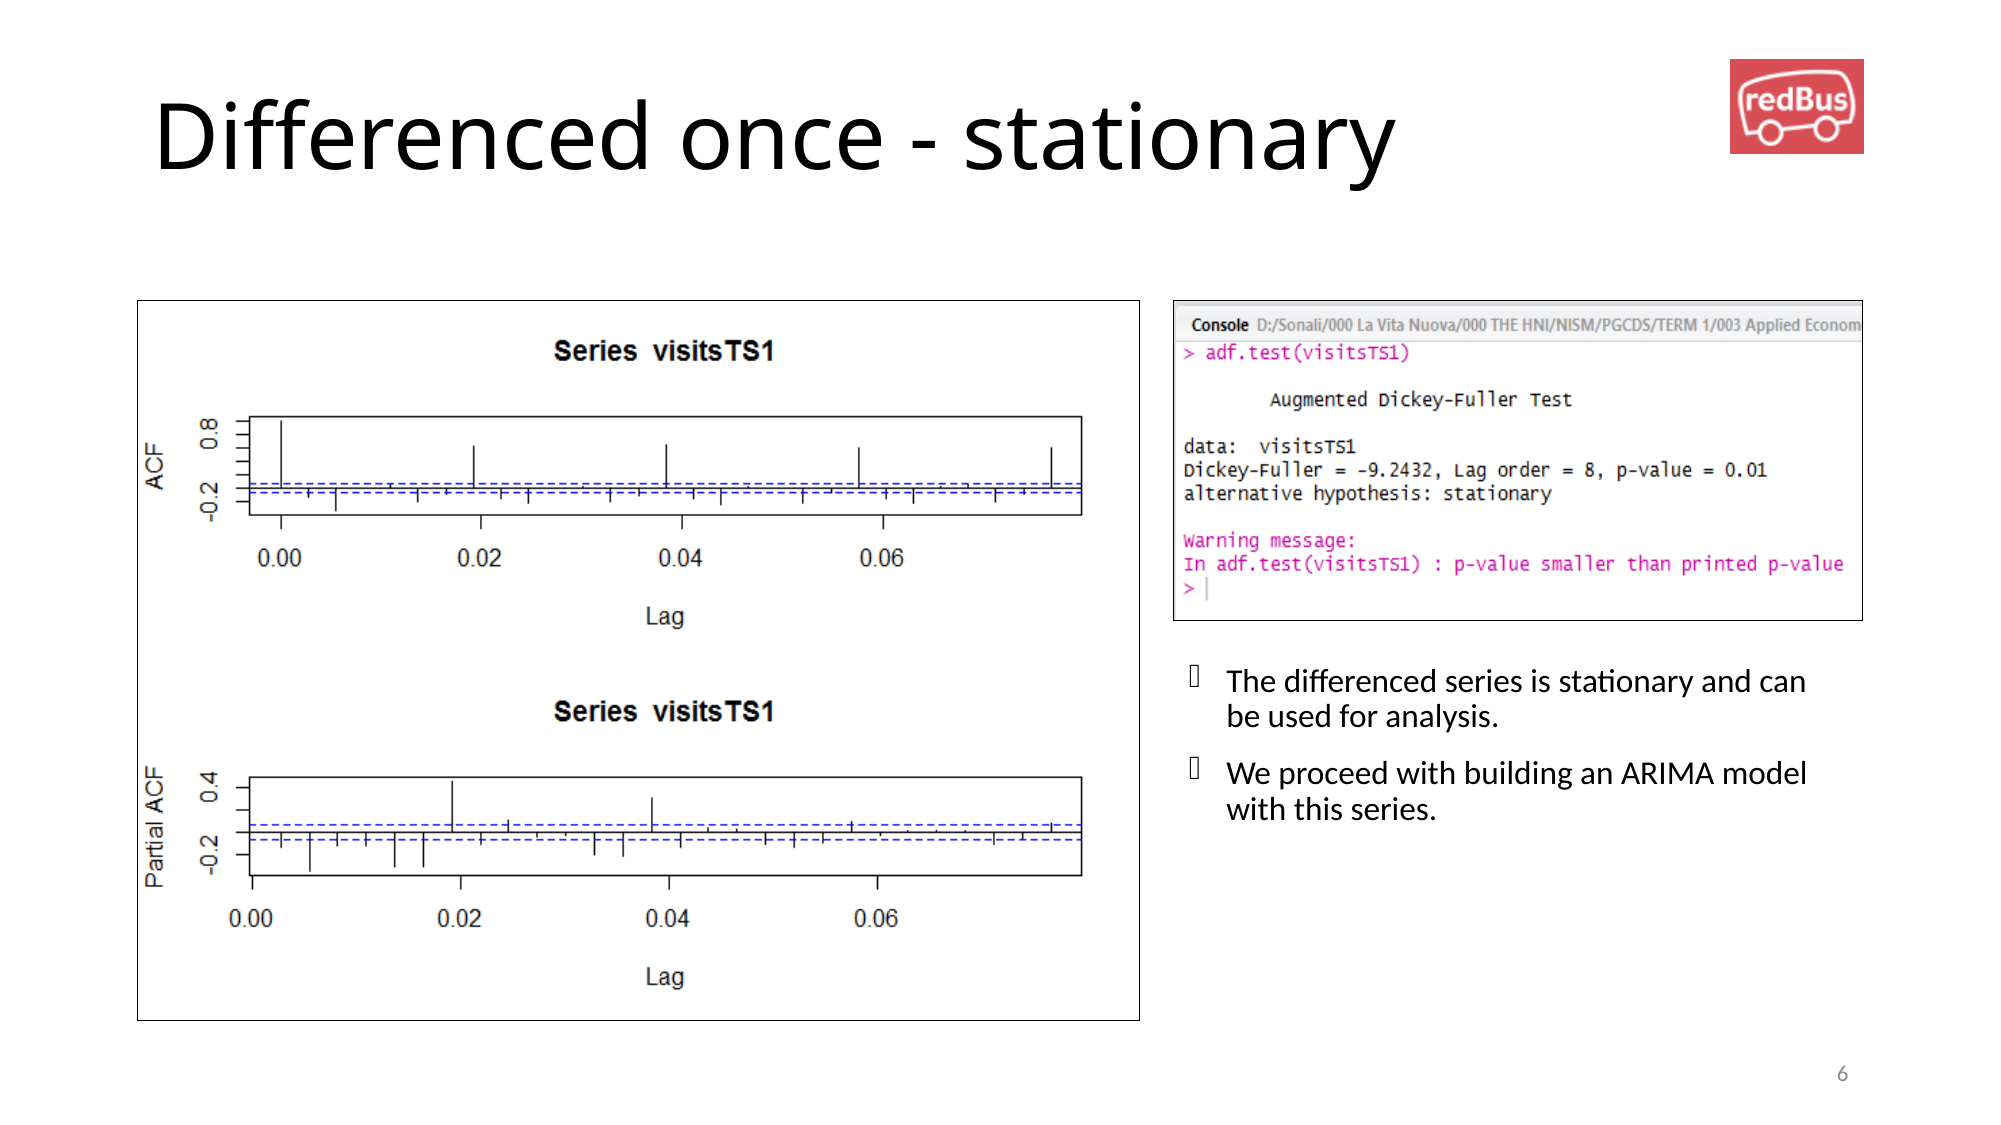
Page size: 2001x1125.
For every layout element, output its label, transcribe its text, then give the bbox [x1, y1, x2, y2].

picture [1173, 300, 1863, 621]
title Differenced once - stationary [137, 59, 1863, 220]
picture [137, 300, 1140, 1021]
slide_number 6 [1413, 1042, 1864, 1103]
list The differenced series is stationary and can be used for analysis. We proceed with building an ARIMA model with this series. [1173, 655, 1863, 1014]
picture [1730, 59, 1864, 154]
